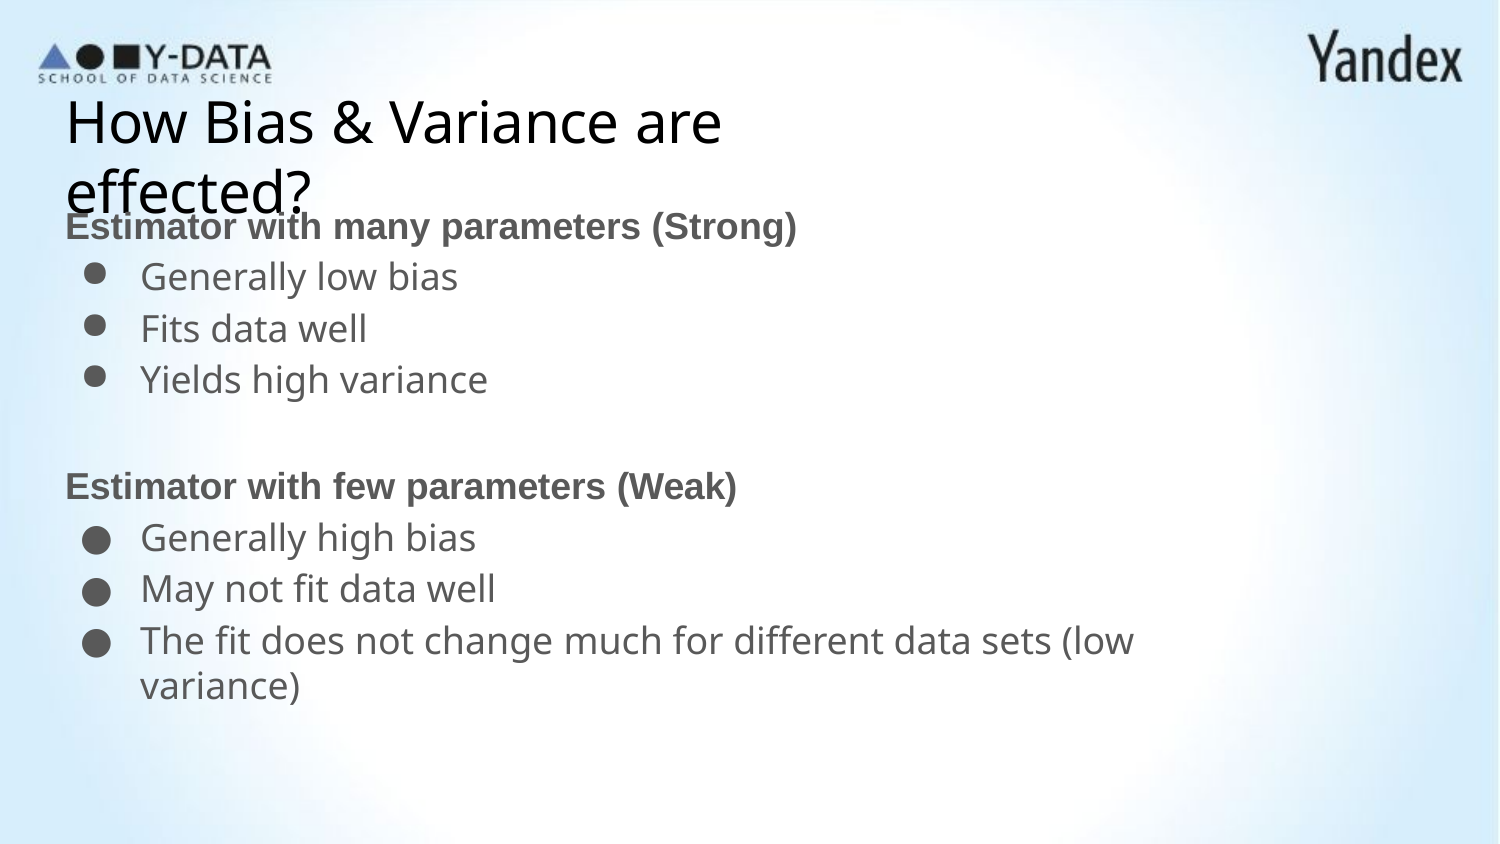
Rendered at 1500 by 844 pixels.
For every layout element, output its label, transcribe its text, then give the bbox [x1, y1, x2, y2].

title How Bias & Variance are effected? [63, 82, 966, 192]
picture [0, 0, 1500, 844]
text_box Estimator with many parameters (Strong) Generally low bias Fits data well Yields high variance Estimator with few parameters (Weak) Generally high bias May not fit data well The fit does not change much for different data sets (low variance) [63, 192, 1241, 707]
